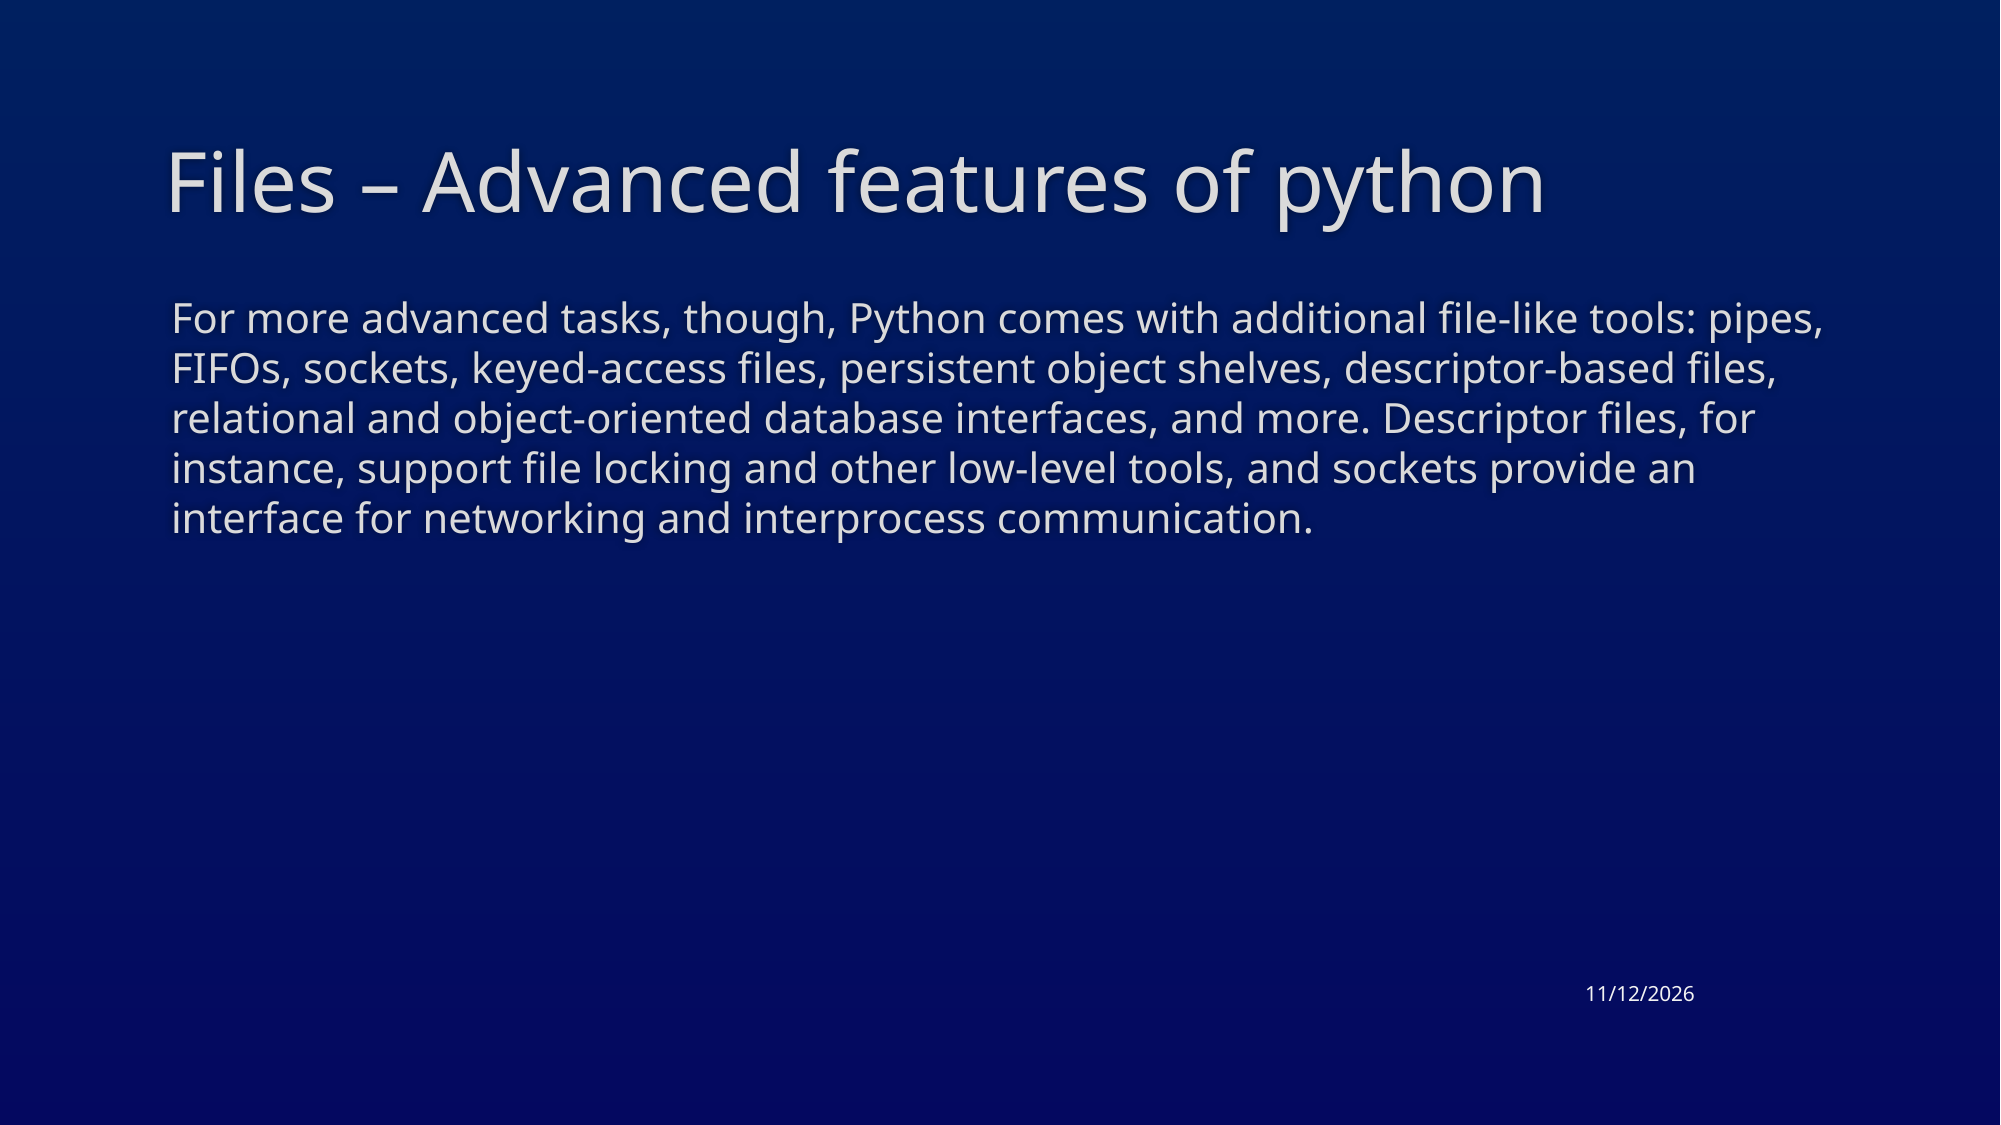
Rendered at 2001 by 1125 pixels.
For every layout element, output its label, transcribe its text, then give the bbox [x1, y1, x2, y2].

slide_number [1259, 965, 1710, 1025]
title Files – Advanced features of python [149, 99, 1849, 260]
list For more advanced tasks, though, Python comes with additional file-like tools: pipes, FIFOs, sockets, keyed-access files, persistent object shelves, descriptor-based files, relational and object-oriented database interfaces, and more. Descriptor files, for instance, support file locking and other low-level tools, and sockets provide an interface for networking and interprocess communication. [149, 284, 1849, 950]
